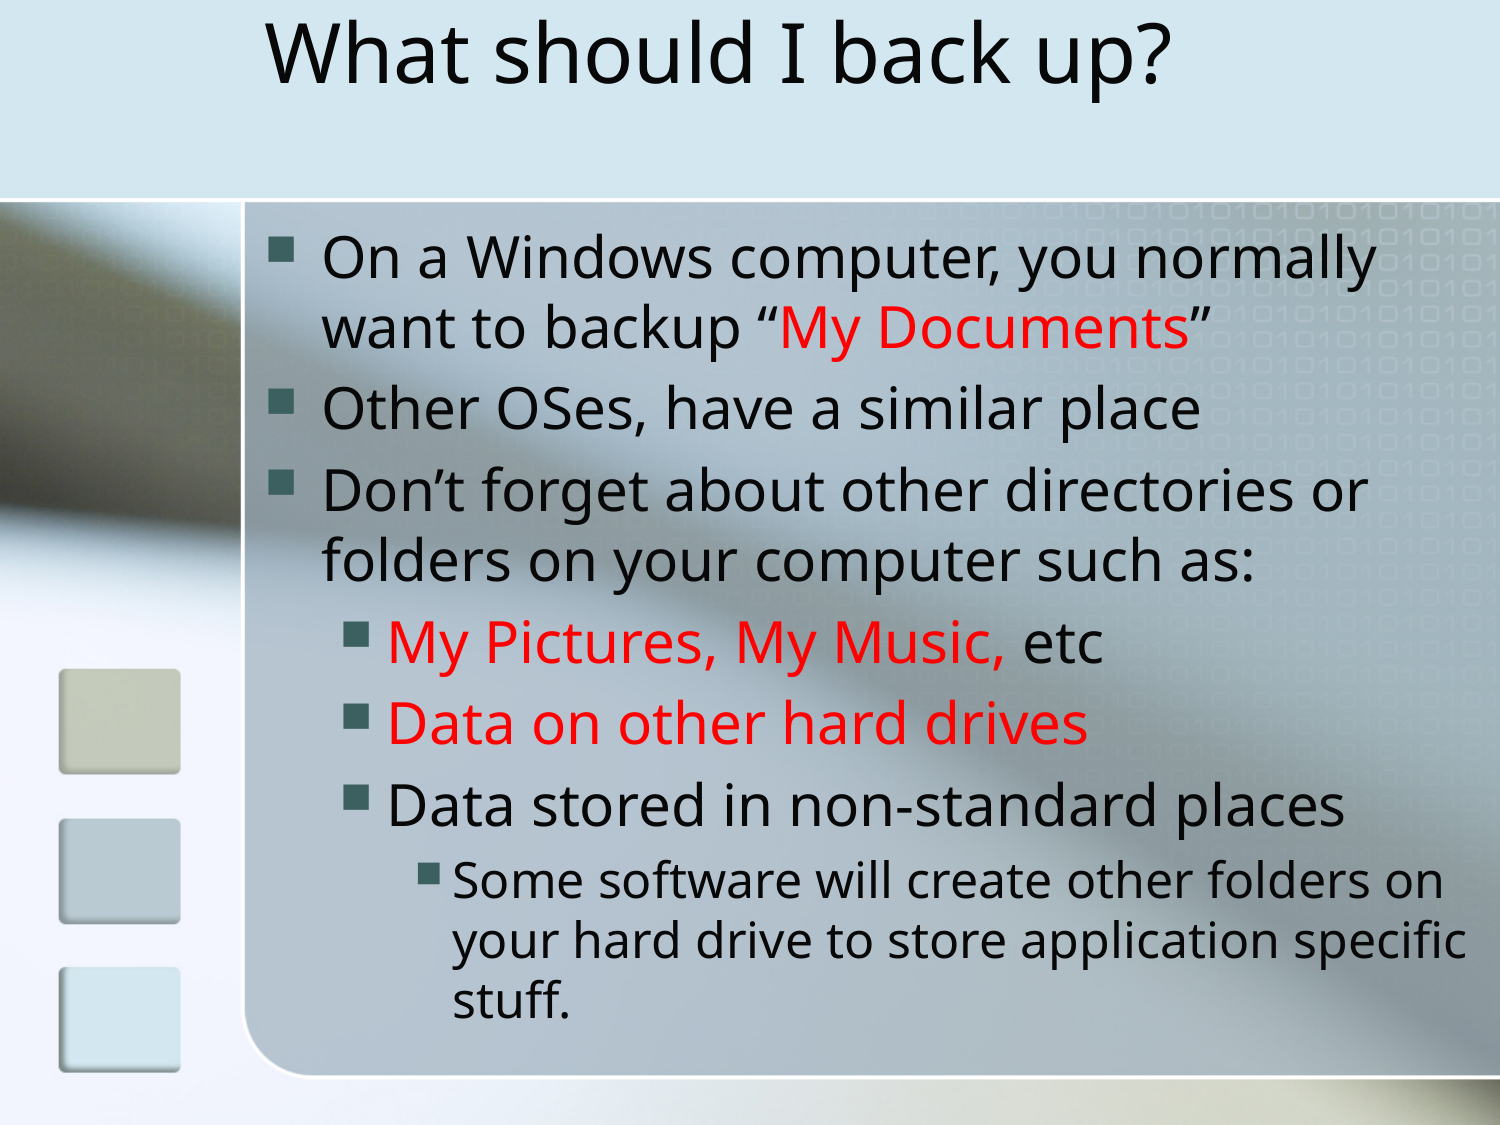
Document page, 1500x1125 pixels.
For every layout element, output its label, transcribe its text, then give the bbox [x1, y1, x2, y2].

list On a Windows computer, you normally want to backup “My Documents” Other OSes, have a similar place Don’t forget about other directories or folders on your computer such as: My Pictures, My Music, etc Data on other hard drives Data stored in non-standard places Some software will create other folders on your hard drive to store application specific stuff. [249, 212, 1500, 1075]
picture [0, 0, 1500, 1125]
title What should I back up? [249, 12, 1461, 188]
